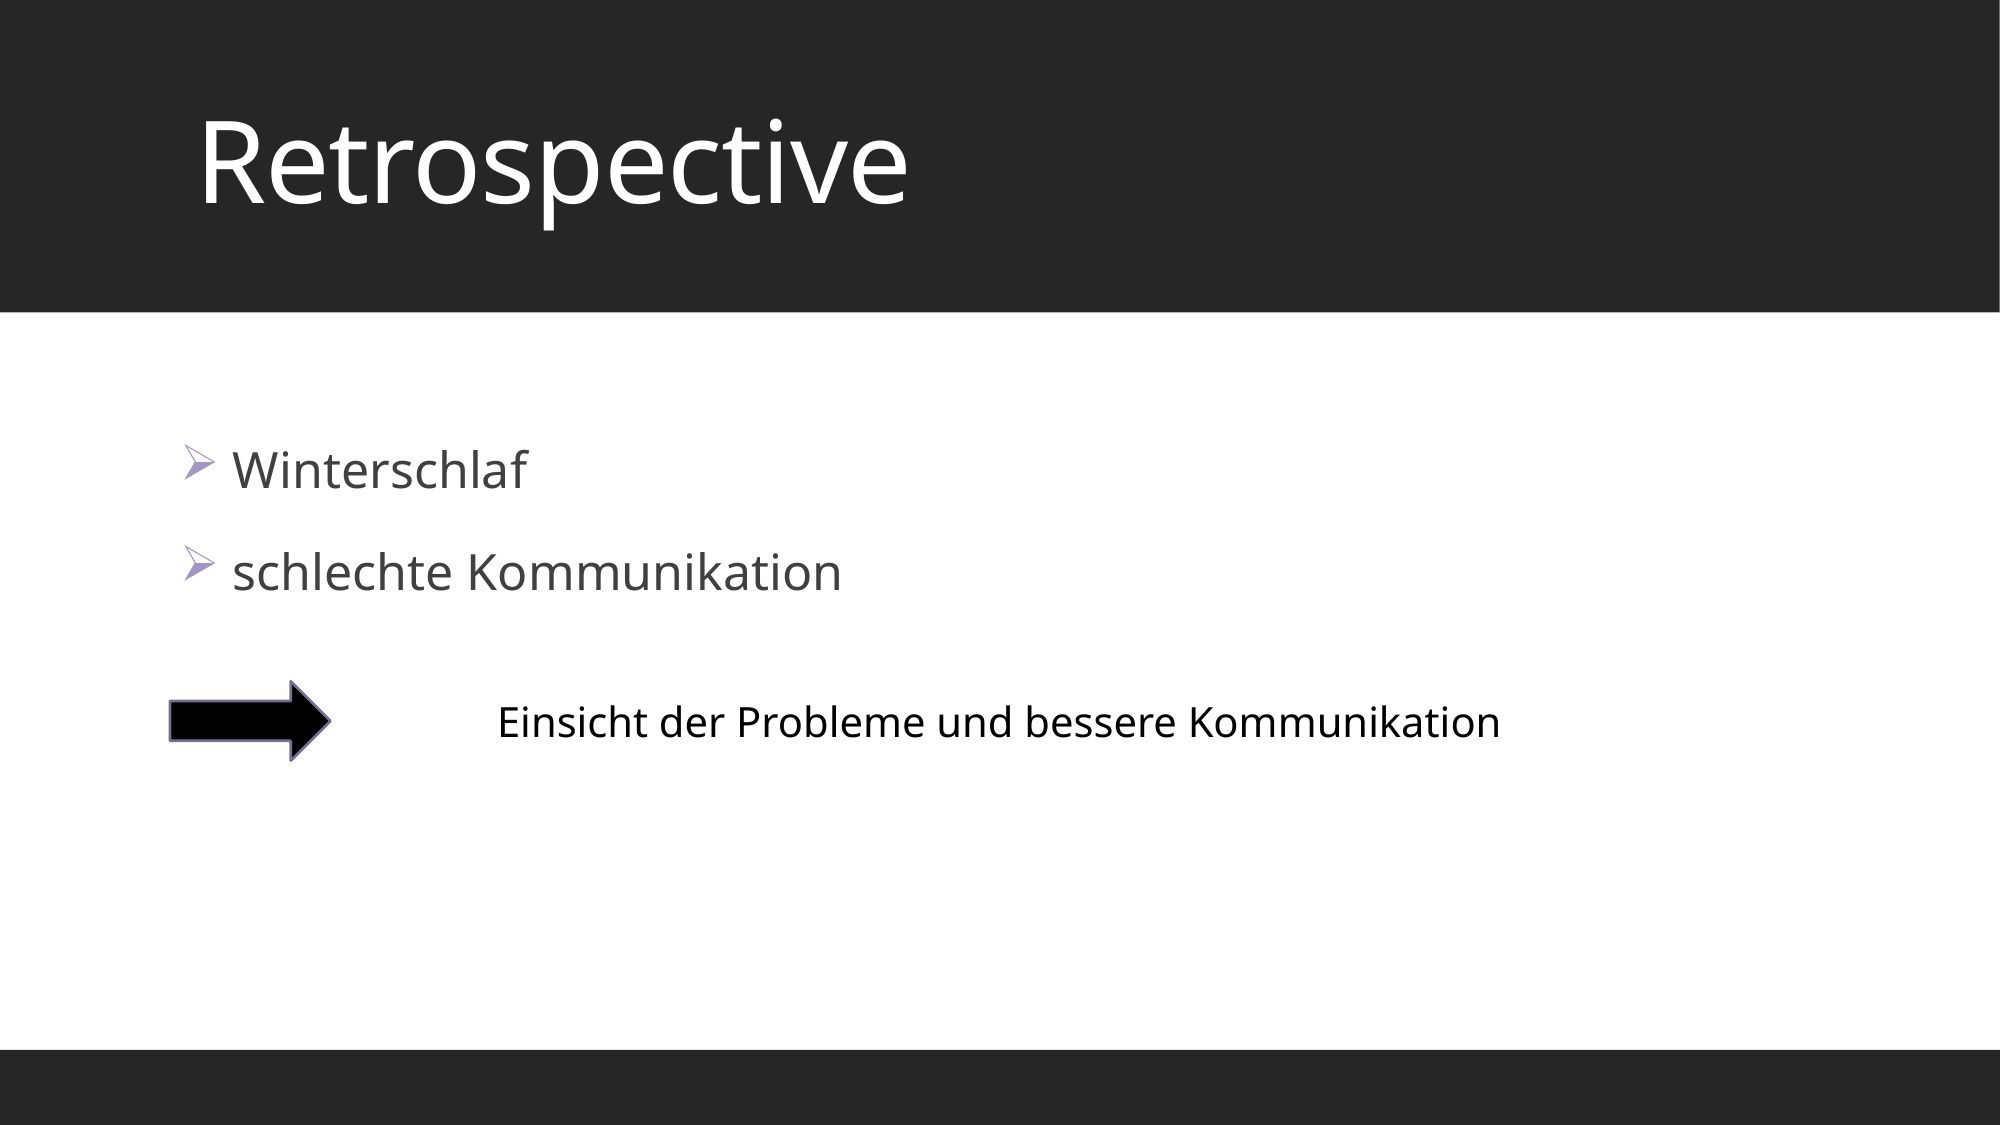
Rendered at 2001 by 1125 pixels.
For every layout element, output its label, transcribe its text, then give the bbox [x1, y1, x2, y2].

text_box [0, 314, 2000, 1049]
list Winterschlaf schlechte Kommunikation [180, 419, 1830, 944]
text_box Einsicht der Probleme und bessere Kommunikation [449, 647, 1551, 796]
title Retrospective [180, 47, 1830, 285]
text_box [168, 679, 332, 762]
text_box [0, 0, 2000, 314]
text_box [0, 1049, 2000, 1125]
